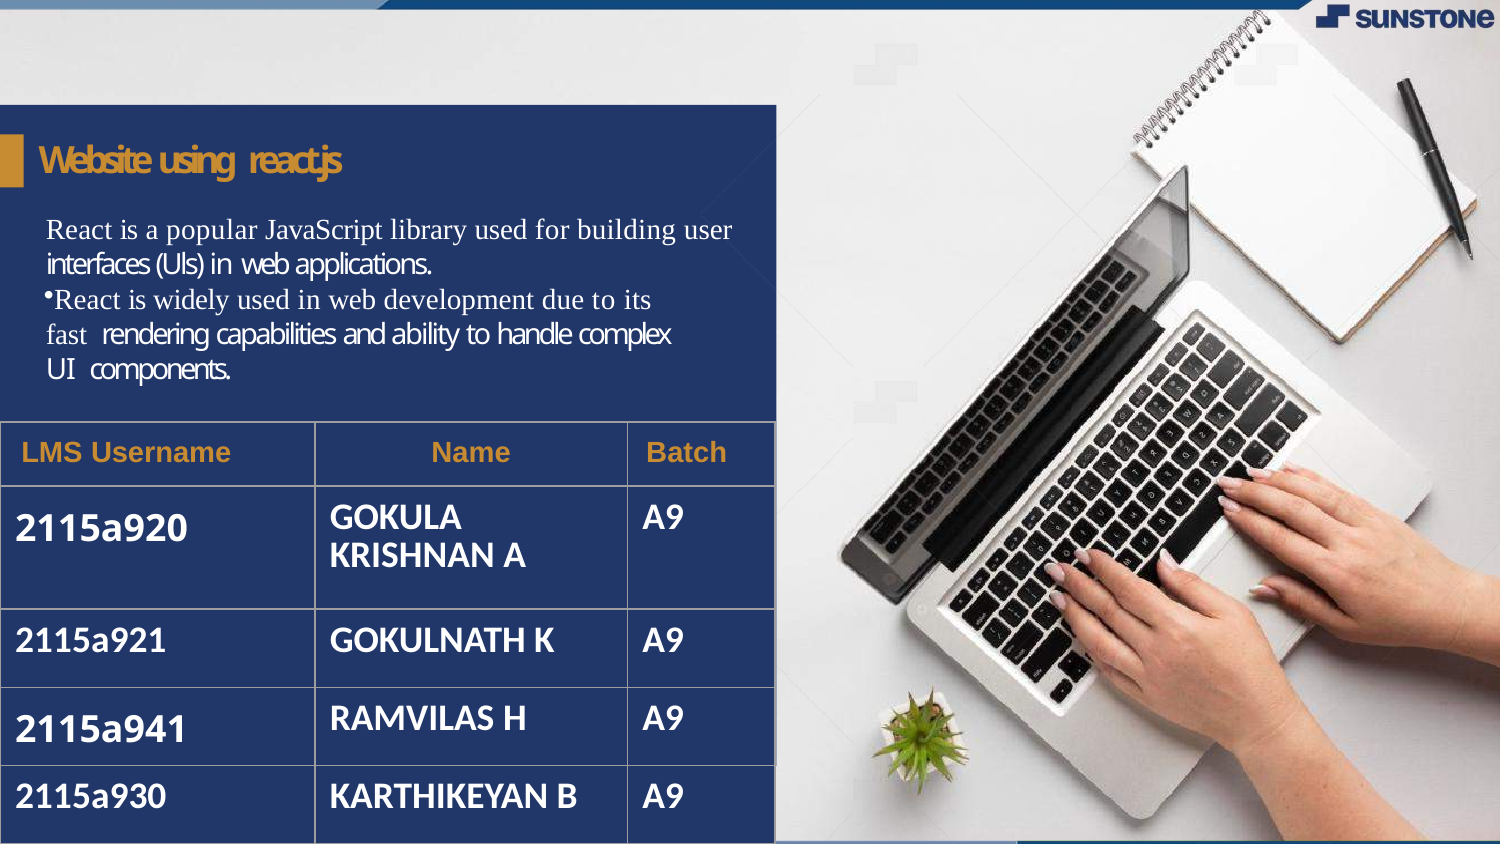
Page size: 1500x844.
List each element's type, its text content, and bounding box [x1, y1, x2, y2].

text_box [699, 39, 1500, 844]
table_header Name [316, 423, 627, 485]
title Website using react.js [36, 133, 388, 278]
table_cell A9 [628, 610, 774, 687]
table_header LMS Username [1, 423, 314, 485]
picture [0, 0, 1500, 104]
table_cell 2115a941 [1, 688, 314, 765]
table_cell GOKULNATH K [316, 610, 627, 687]
text_box React is a popular JavaScript library used for building user interfaces (Uls) in web applications. React is widely used in web development due to its fast rendering capabilities and ability to handle complex UI components. [43, 208, 699, 386]
table_cell KARTHIKEYAN B [316, 766, 627, 843]
table_cell RAMVILAS H [316, 688, 627, 765]
table_cell A9 [628, 688, 774, 765]
table_cell 2115a920 [1, 487, 314, 608]
table_cell 2115a921 [1, 610, 314, 687]
table_cell GOKULA KRISHNAN A [316, 487, 627, 608]
table_header Batch [628, 423, 774, 485]
table_cell 2115a930 [1, 766, 314, 843]
table_cell A9 [628, 487, 774, 608]
table_cell A9 [628, 766, 774, 843]
